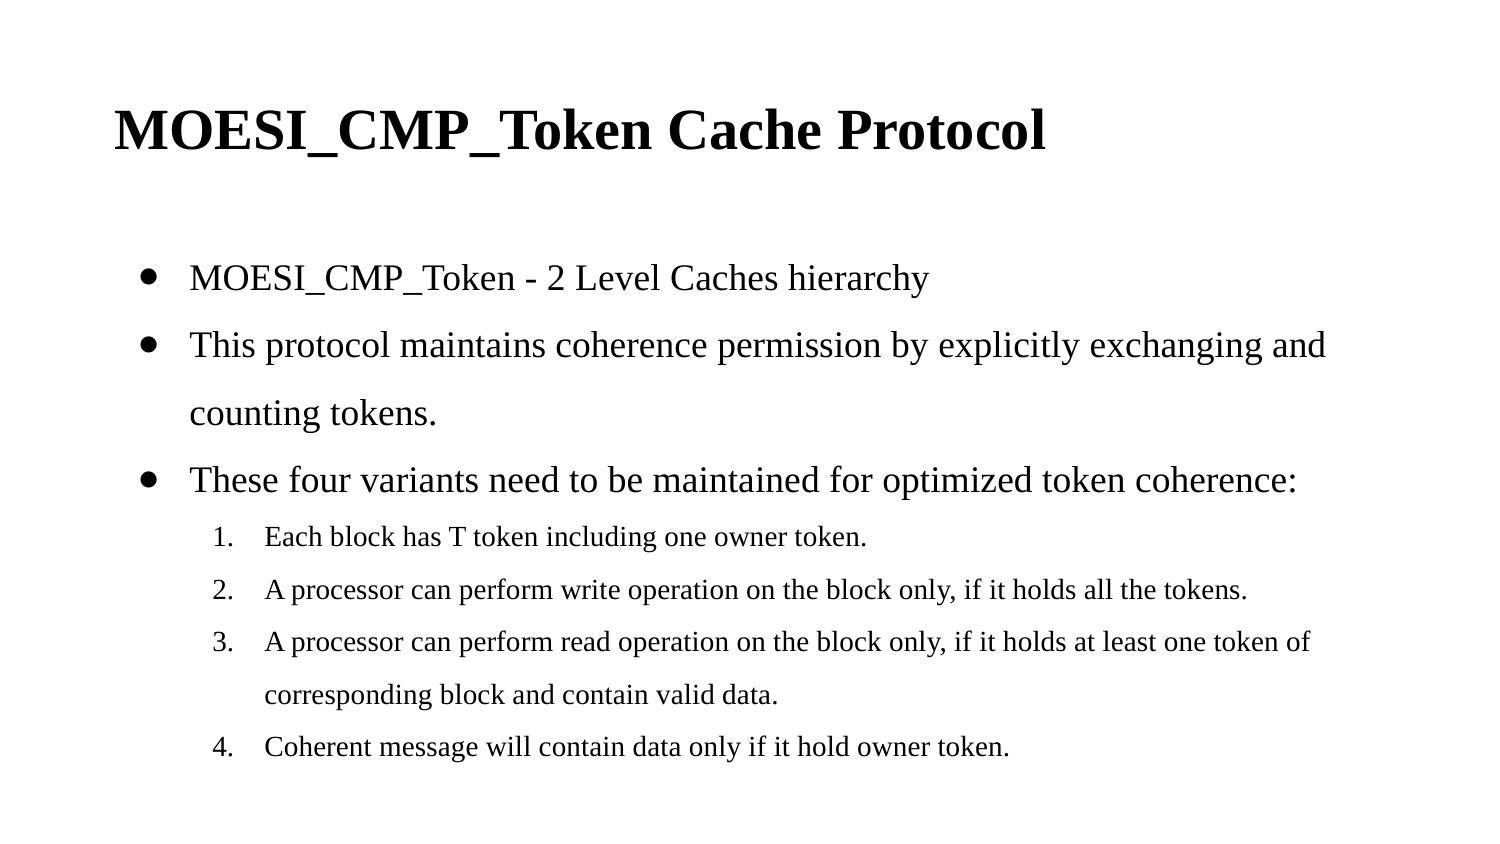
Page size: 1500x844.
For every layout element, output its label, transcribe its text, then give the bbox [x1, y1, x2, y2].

text_box MOESI_CMP_Token Cache Protocol [103, 44, 1397, 208]
text_box MOESI_CMP_Token - 2 Level Caches hierarchy This protocol maintains coherence permission by explicitly exchanging and counting tokens. These four variants need to be maintained for optimized token coherence: Each block has T token including one owner token. A processor can perform write operation on the block only, if it holds all the tokens. A processor can perform read operation on the block only, if it holds at least one token of corresponding block and contain valid data. Coherent message will contain data only if it hold owner token. [103, 224, 1397, 760]
